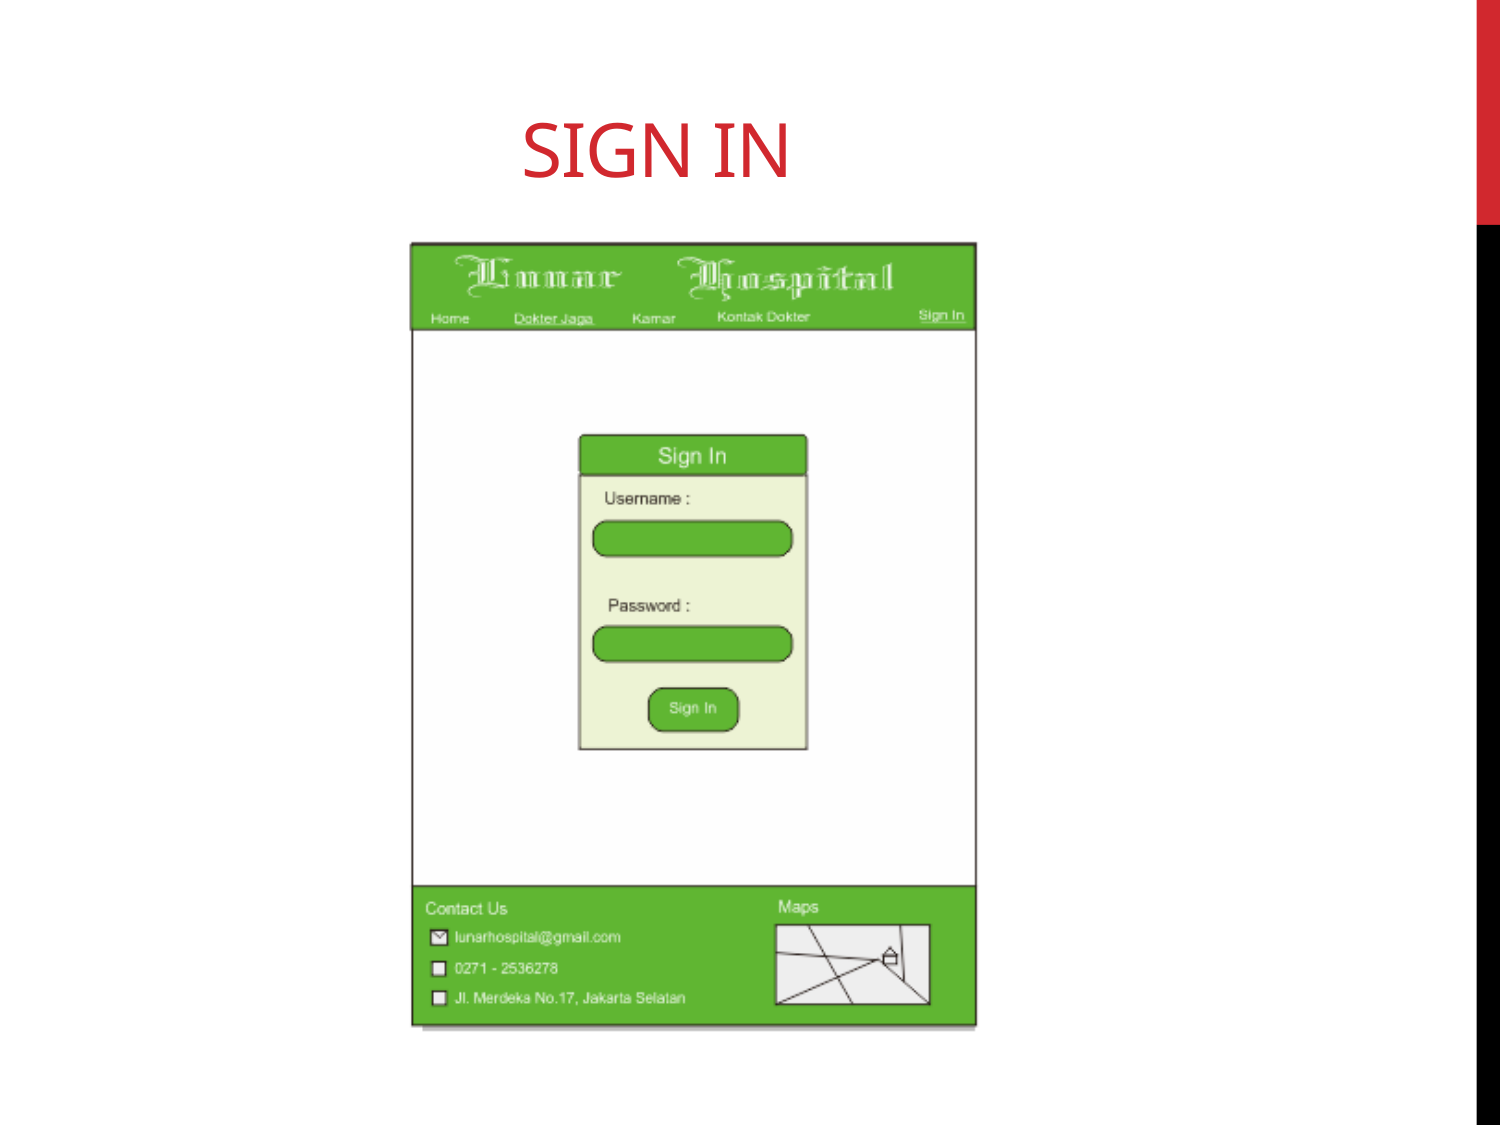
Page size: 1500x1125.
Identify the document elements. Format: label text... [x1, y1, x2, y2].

title Sign in [506, 75, 882, 201]
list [405, 236, 983, 1038]
